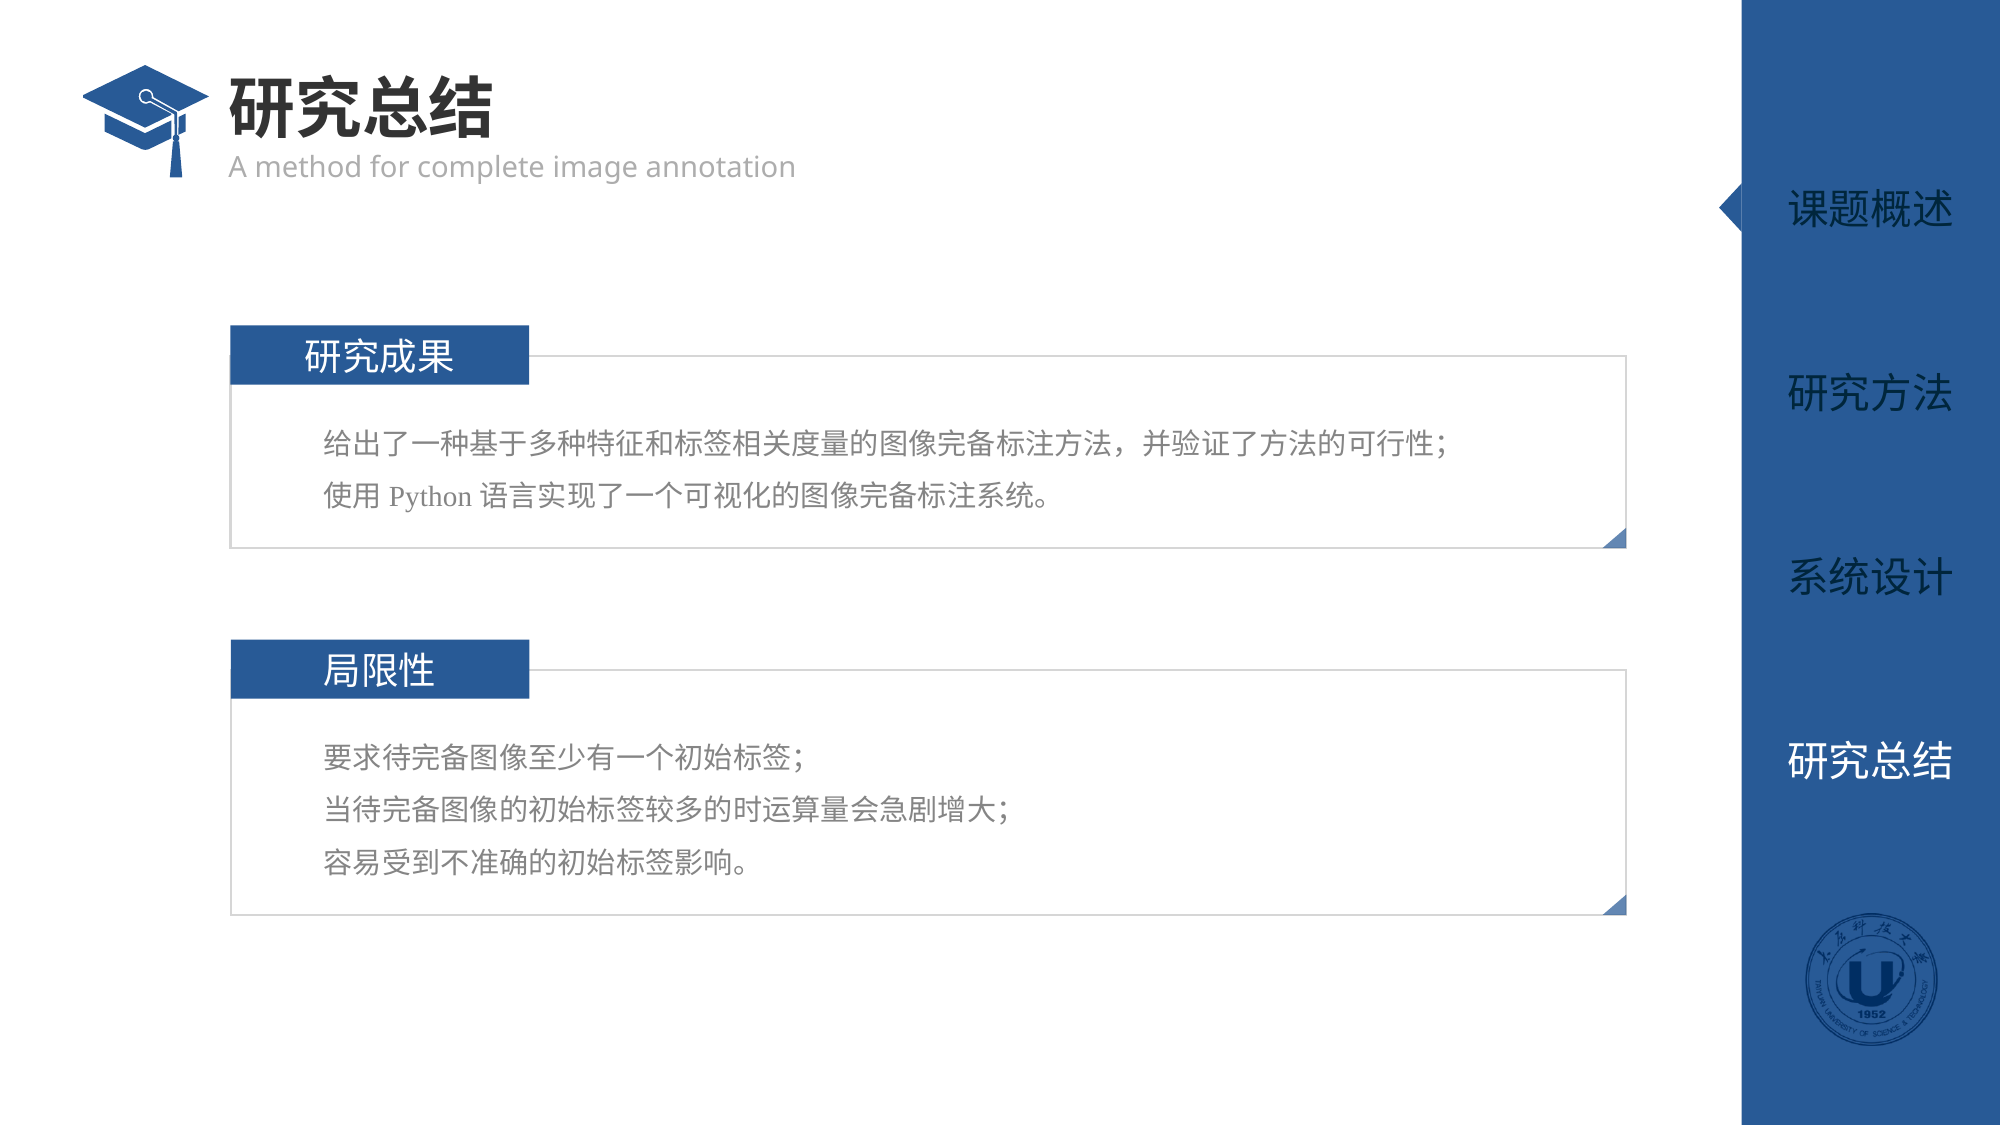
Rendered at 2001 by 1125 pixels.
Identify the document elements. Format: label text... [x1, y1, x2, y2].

text_box 研究成果 [230, 325, 530, 386]
text_box [230, 669, 1627, 916]
title 研究总结 [213, 55, 1077, 168]
text_box [229, 355, 1627, 549]
text_box 局限性 [230, 639, 530, 700]
picture [1804, 913, 1938, 1046]
text_box [1599, 892, 1628, 916]
text_box 要求待完备图像至少有一个初始标签； 当待完备图像的初始标签较多的时运算量会急剧增大； 容易受到不准确的初始标签影响。 [249, 714, 1612, 887]
text_box [1599, 525, 1628, 550]
text_box 给出了一种基于多种特征和标签相关度量的图像完备标注方法，并验证了方法的可行性； 使用Python语言实现了一个可视化的图像完备标注系统。 [249, 400, 1611, 520]
